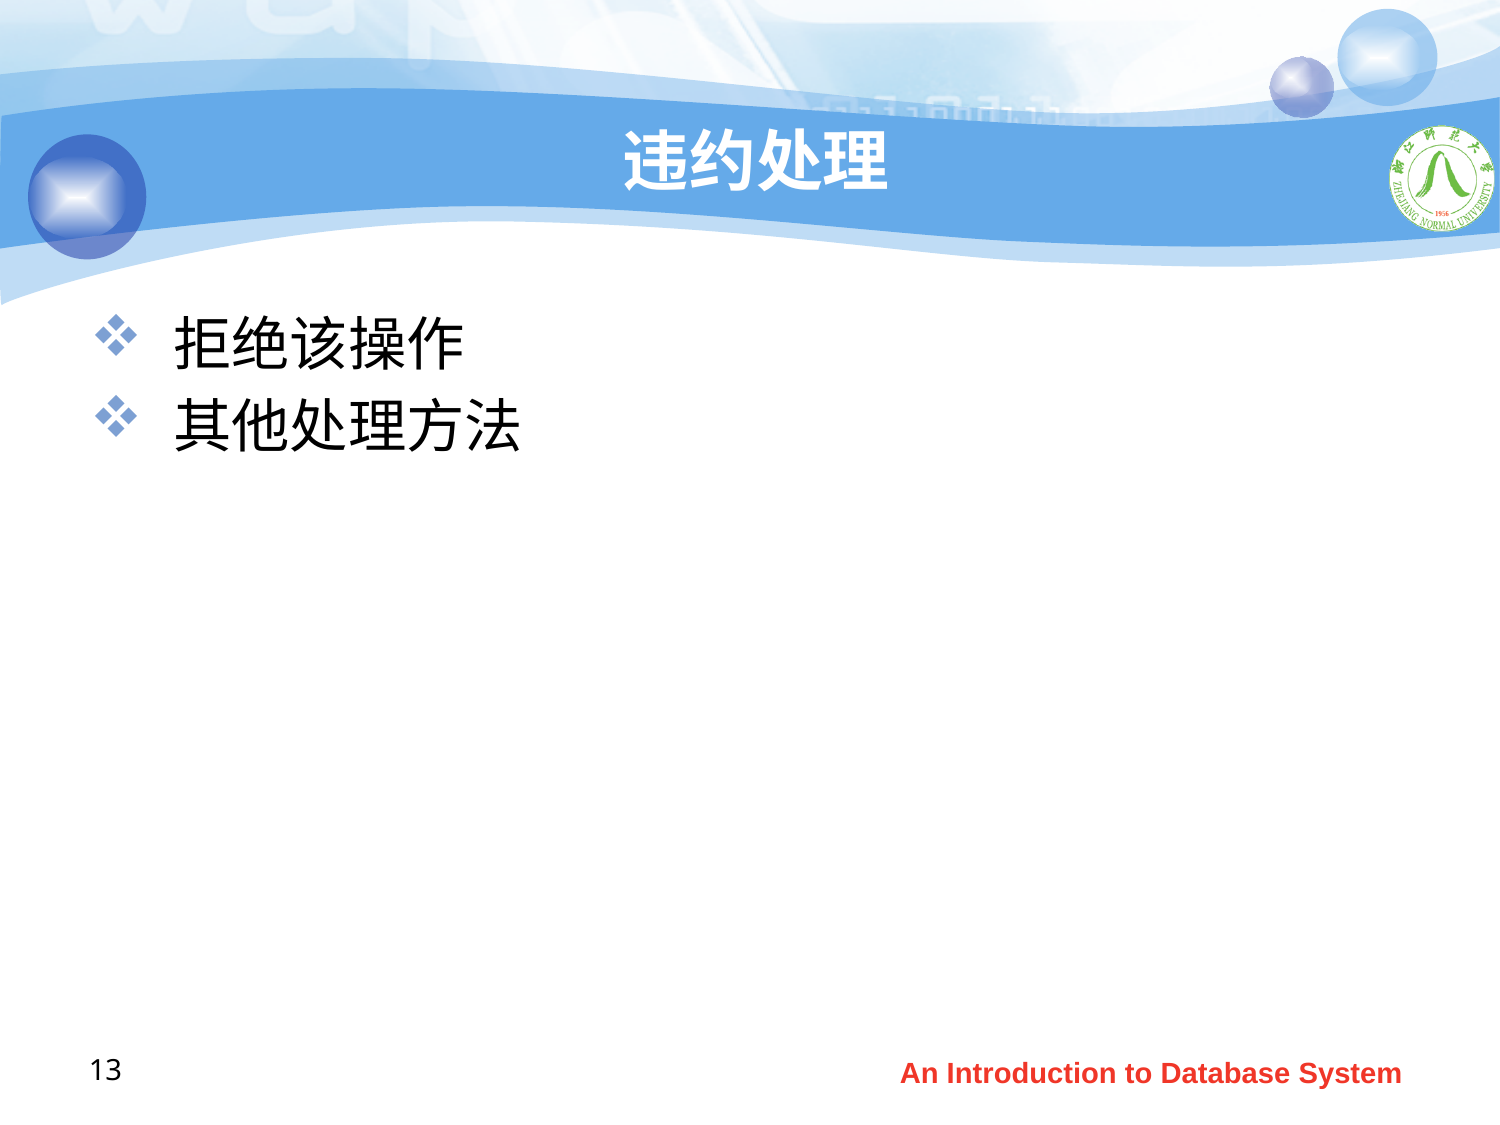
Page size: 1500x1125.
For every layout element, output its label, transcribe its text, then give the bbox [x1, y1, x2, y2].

picture [0, 0, 1500, 112]
picture [1388, 125, 1495, 232]
title 违约处理 [150, 112, 1363, 205]
list 拒绝该操作 其他处理方法 [75, 299, 1425, 1038]
footer An Introduction to Database System [856, 1046, 1447, 1100]
slide_number 13 [41, 1023, 138, 1099]
